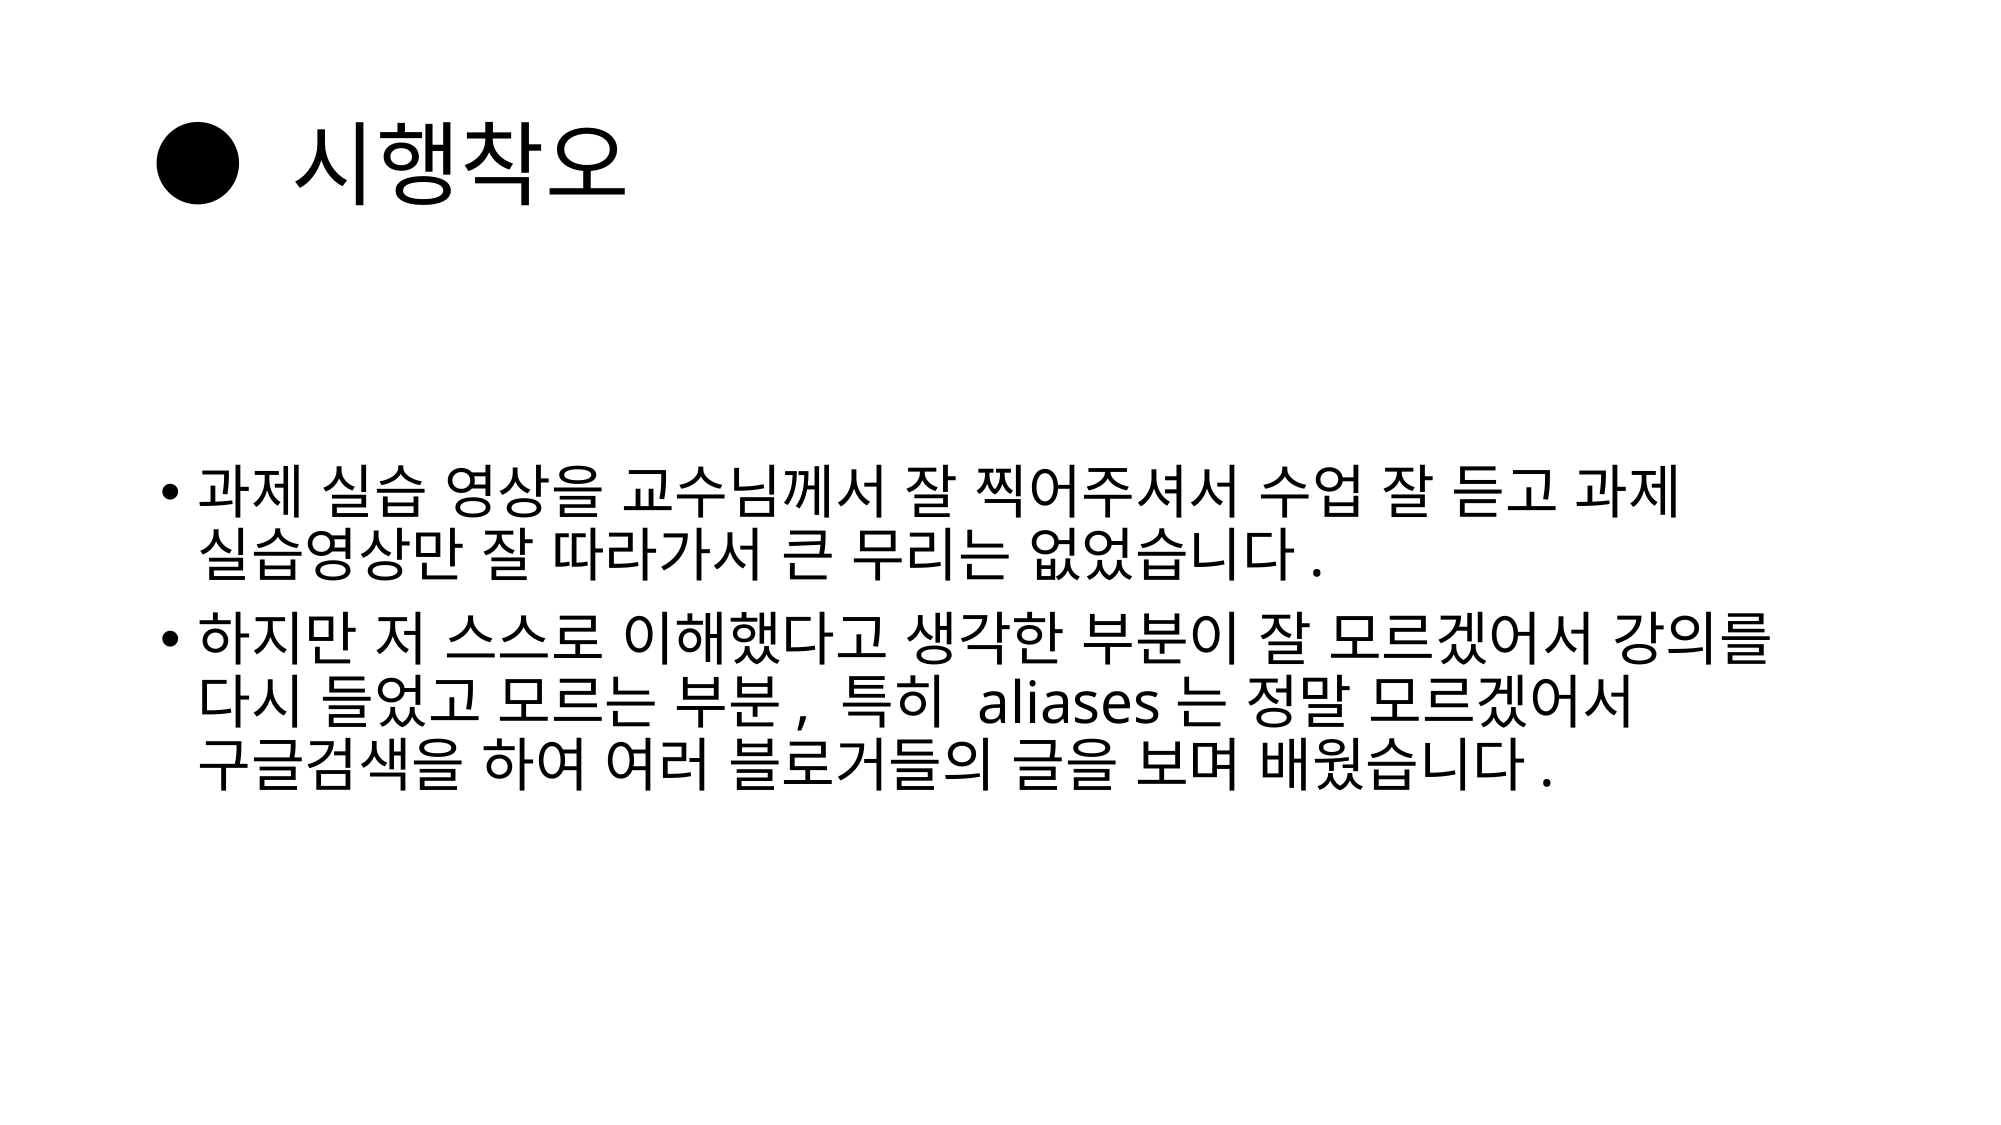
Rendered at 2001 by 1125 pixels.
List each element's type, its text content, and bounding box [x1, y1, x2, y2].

list 과제 실습 영상을 교수님께서 잘 찍어주셔서 수업 잘 듣고 과제 실습영상만 잘 따라가서 큰 무리는 없었습니다. 하지만 저 스스로 이해했다고 생각한 부분이 잘 모르겠어서 강의를 다시 들었고 모르는 부분, 특히 aliases는 정말 모르겠어서 구글검색을 하여 여러 블로거들의 글을 보며 배웠습니다. [145, 456, 1871, 878]
title ● 시행착오 [137, 59, 1863, 278]
